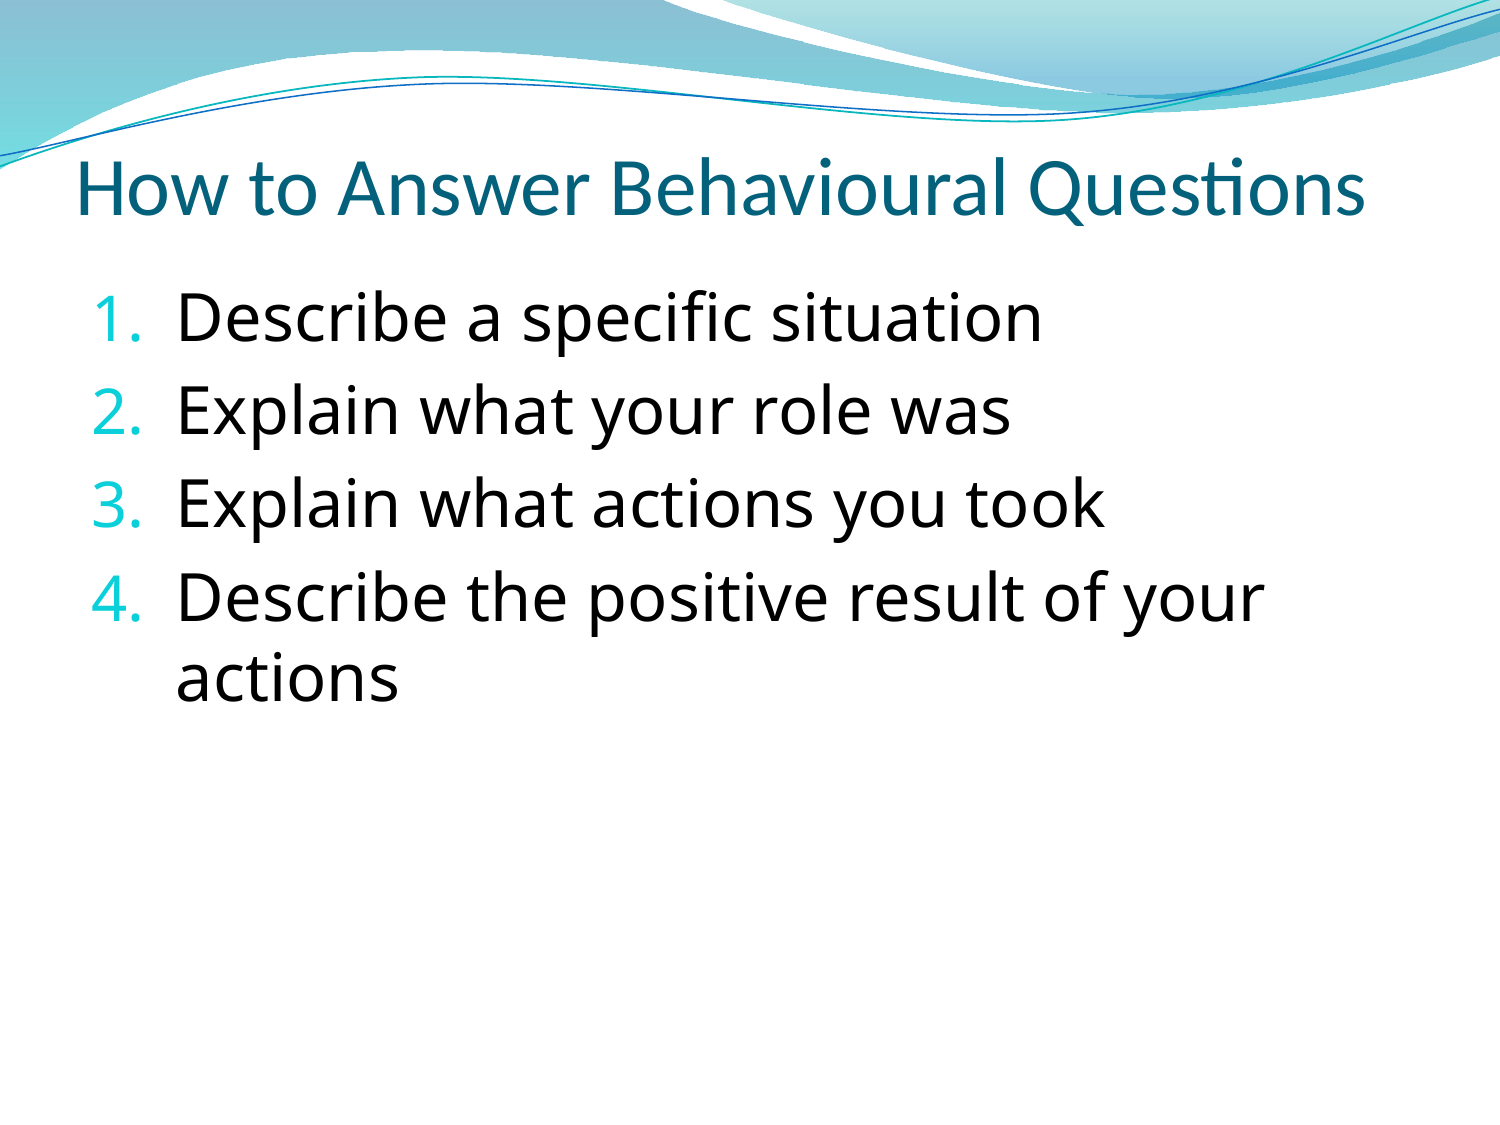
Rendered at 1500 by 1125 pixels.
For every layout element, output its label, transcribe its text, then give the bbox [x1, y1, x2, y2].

list Describe a specific situation Explain what your role was Explain what actions you took Describe the positive result of your actions [76, 267, 1427, 1035]
title How to Answer Behavioural Questions [75, 115, 1425, 232]
